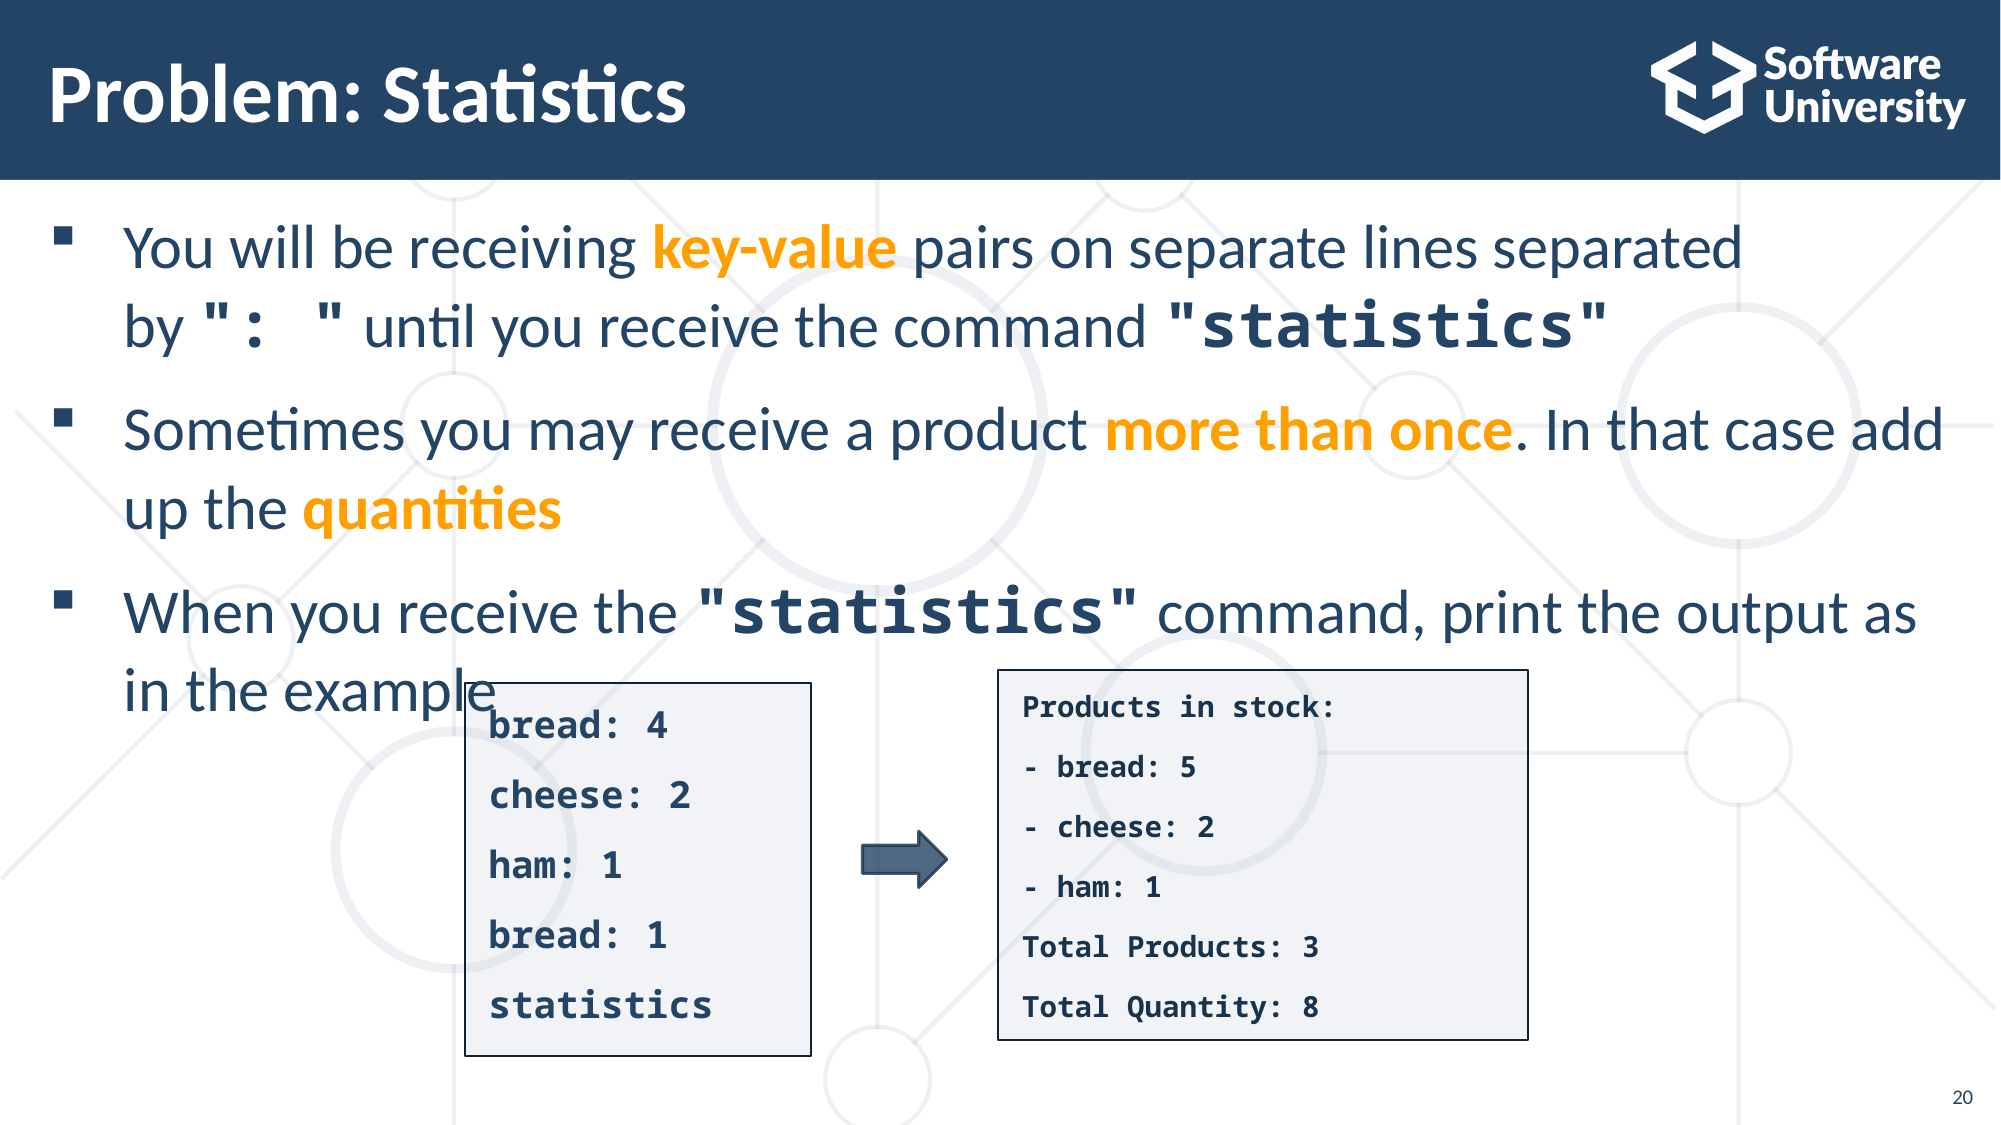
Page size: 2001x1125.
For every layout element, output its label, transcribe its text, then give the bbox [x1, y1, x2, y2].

text_box 20 [1927, 1067, 1989, 1117]
text_box Products in stock: - bread: 5 - cheese: 2 - ham: 1 Total Products: 3 Total Quantity: 8 [998, 670, 1529, 1041]
title Problem: Statistics [31, 16, 1625, 162]
picture [1651, 41, 1966, 134]
text_box [860, 829, 949, 890]
list You will be receiving key-value pairs on separate lines separated by ": " until you receive the command "statistics" Sometimes you may receive a product more than once. In that case add up the quantities When you receive the "statistics" command, print the output as in the example [31, 196, 1969, 1109]
